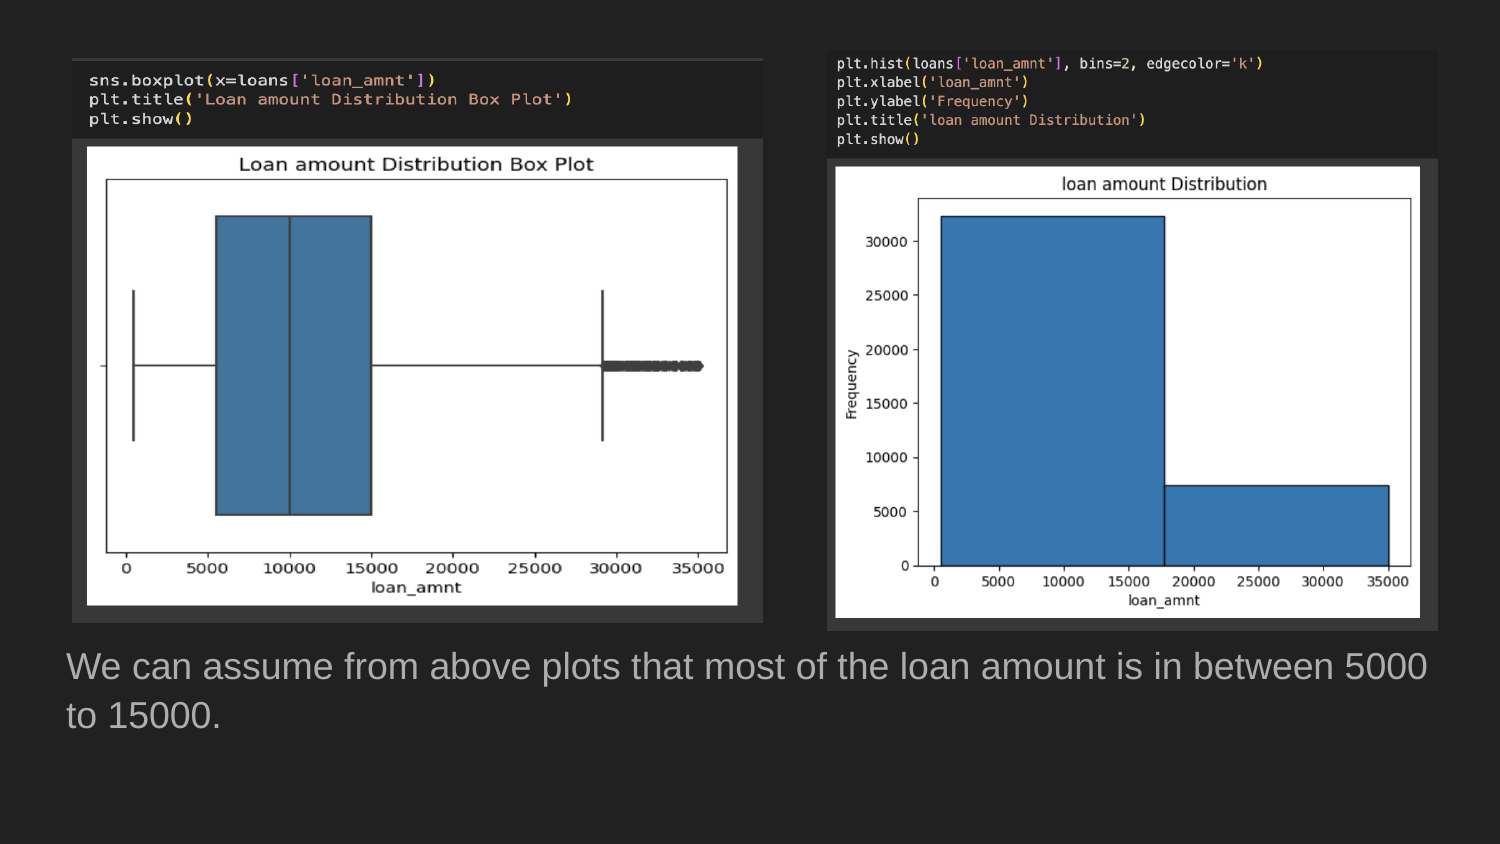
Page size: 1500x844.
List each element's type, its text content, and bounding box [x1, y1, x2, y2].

picture [72, 58, 763, 623]
list We can assume from above plots that most of the loan amount is in between 5000 to 15000. [51, 44, 1449, 788]
picture [827, 50, 1438, 631]
